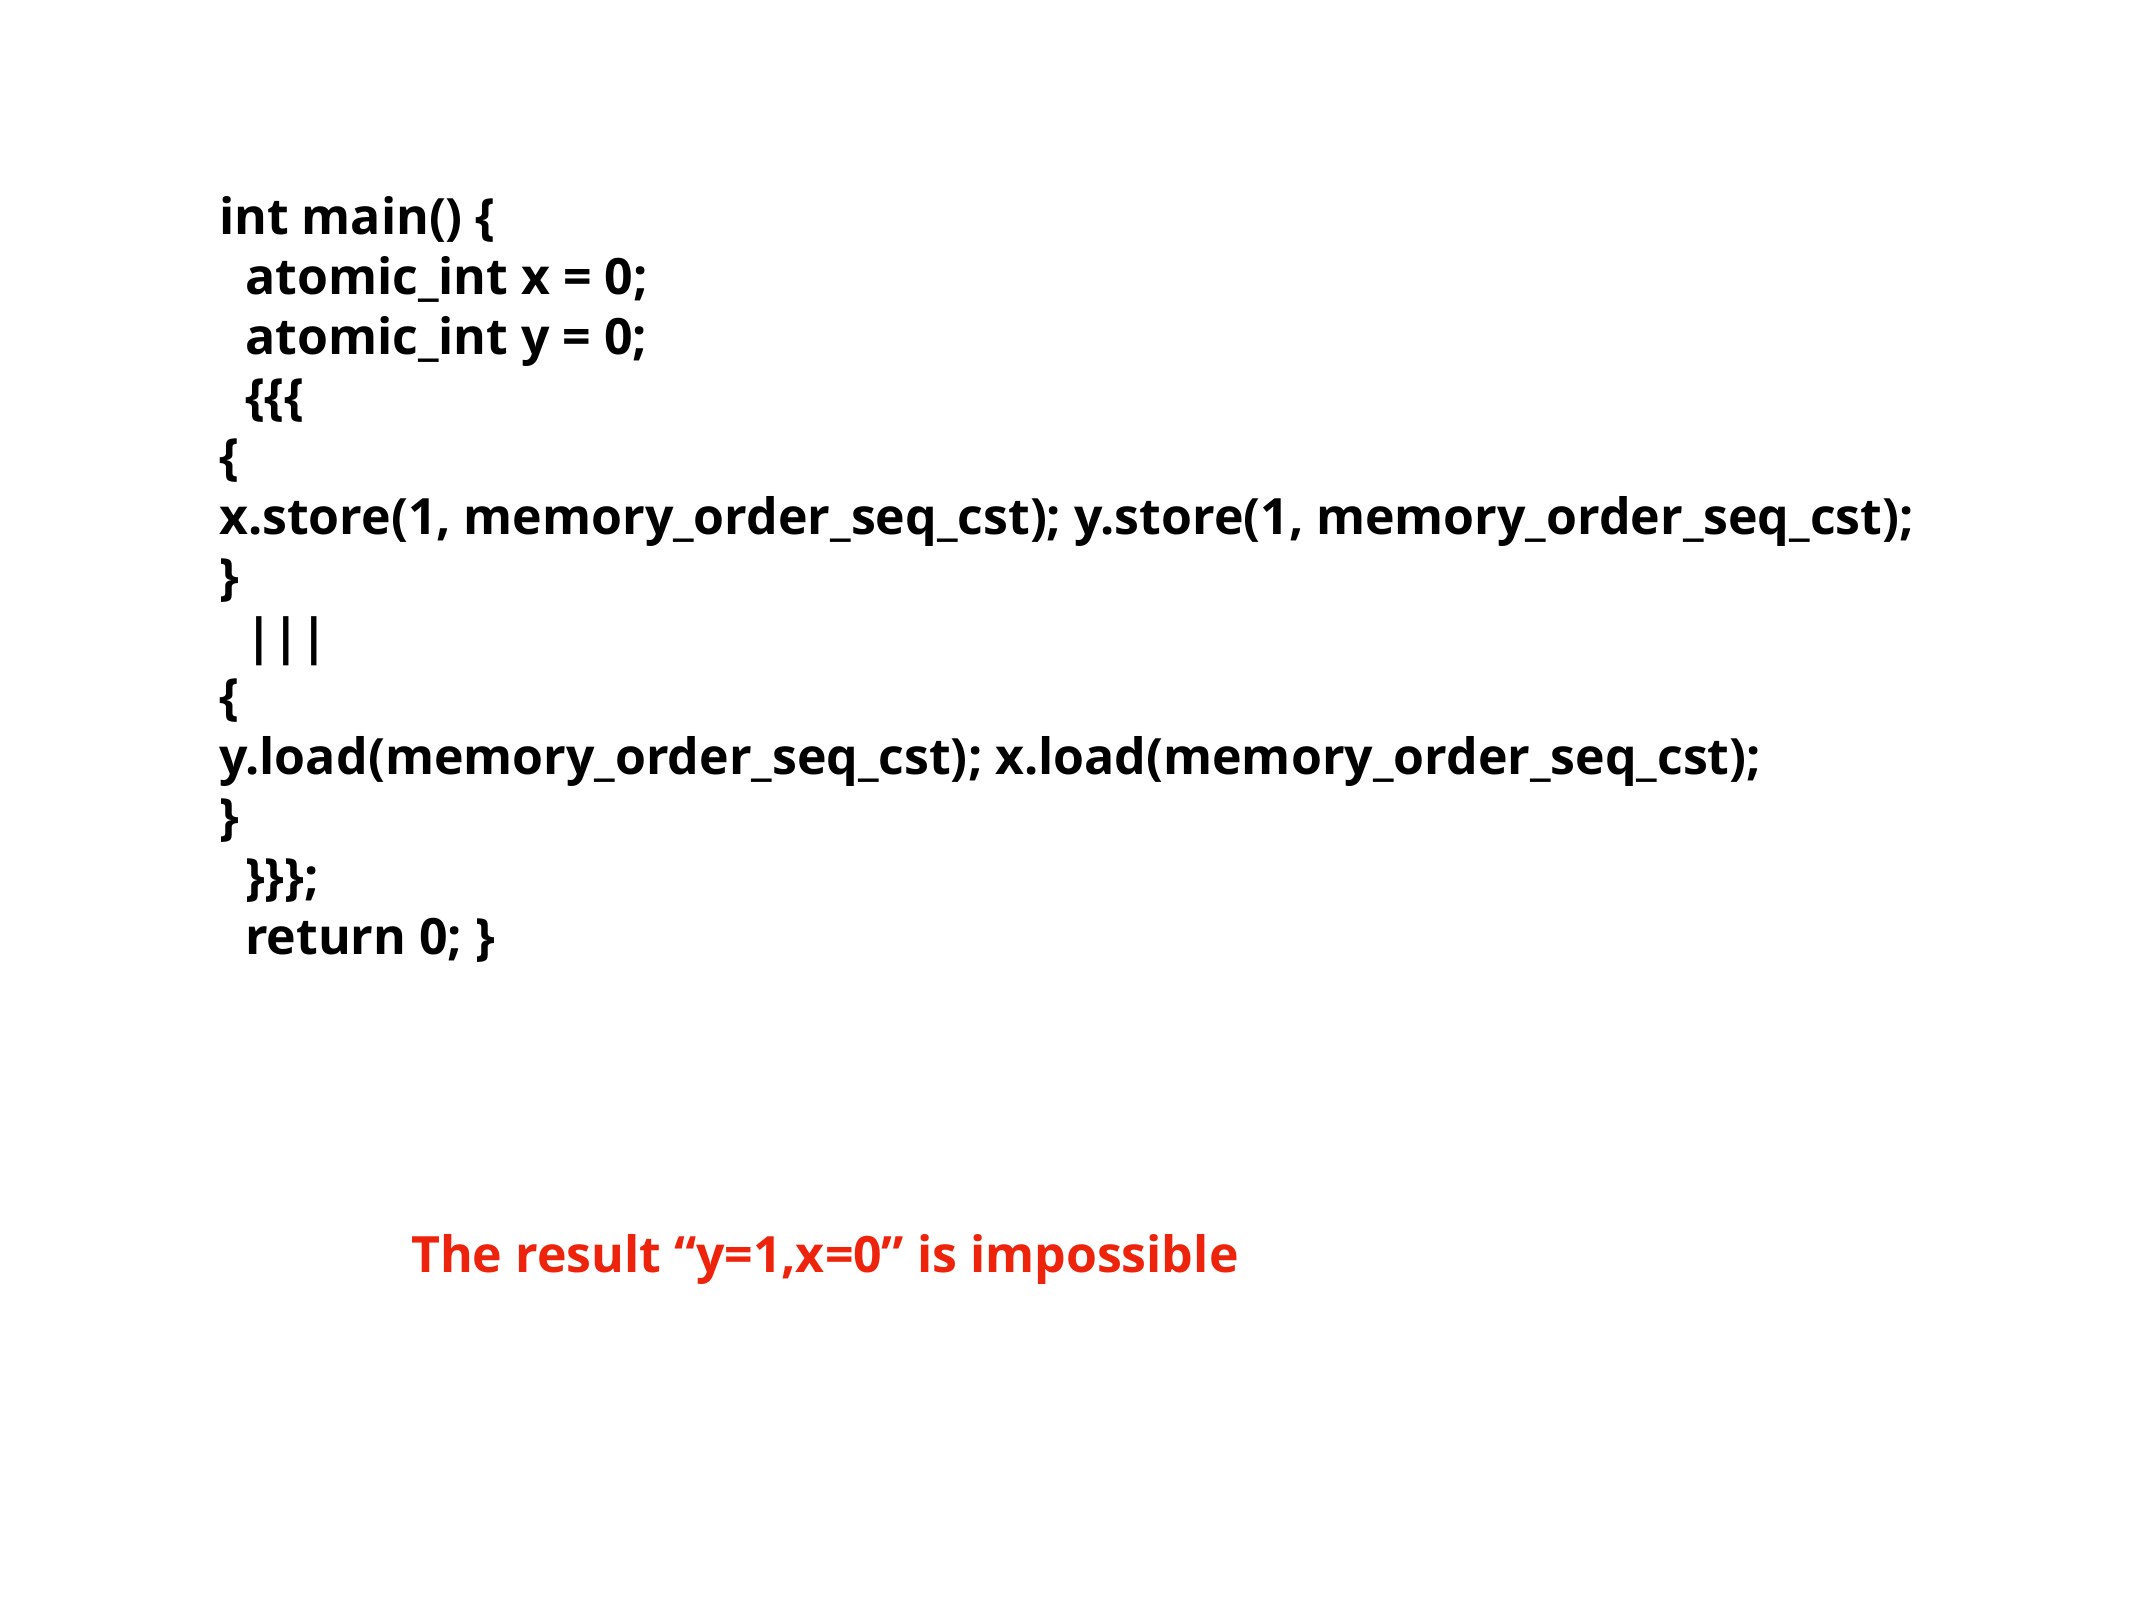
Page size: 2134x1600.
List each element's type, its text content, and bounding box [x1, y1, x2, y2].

text_box int main() { atomic_int x = 0; atomic_int y = 0; {{{ { x.store(1, memory_order_seq_cst); y.store(1, memory_order_seq_cst); } ||| { y.load(memory_order_seq_cst); x.load(memory_order_seq_cst); } }}}; return 0; } [210, 176, 1923, 974]
text_box The result “y=1,x=0” is impossible [402, 1213, 1247, 1291]
